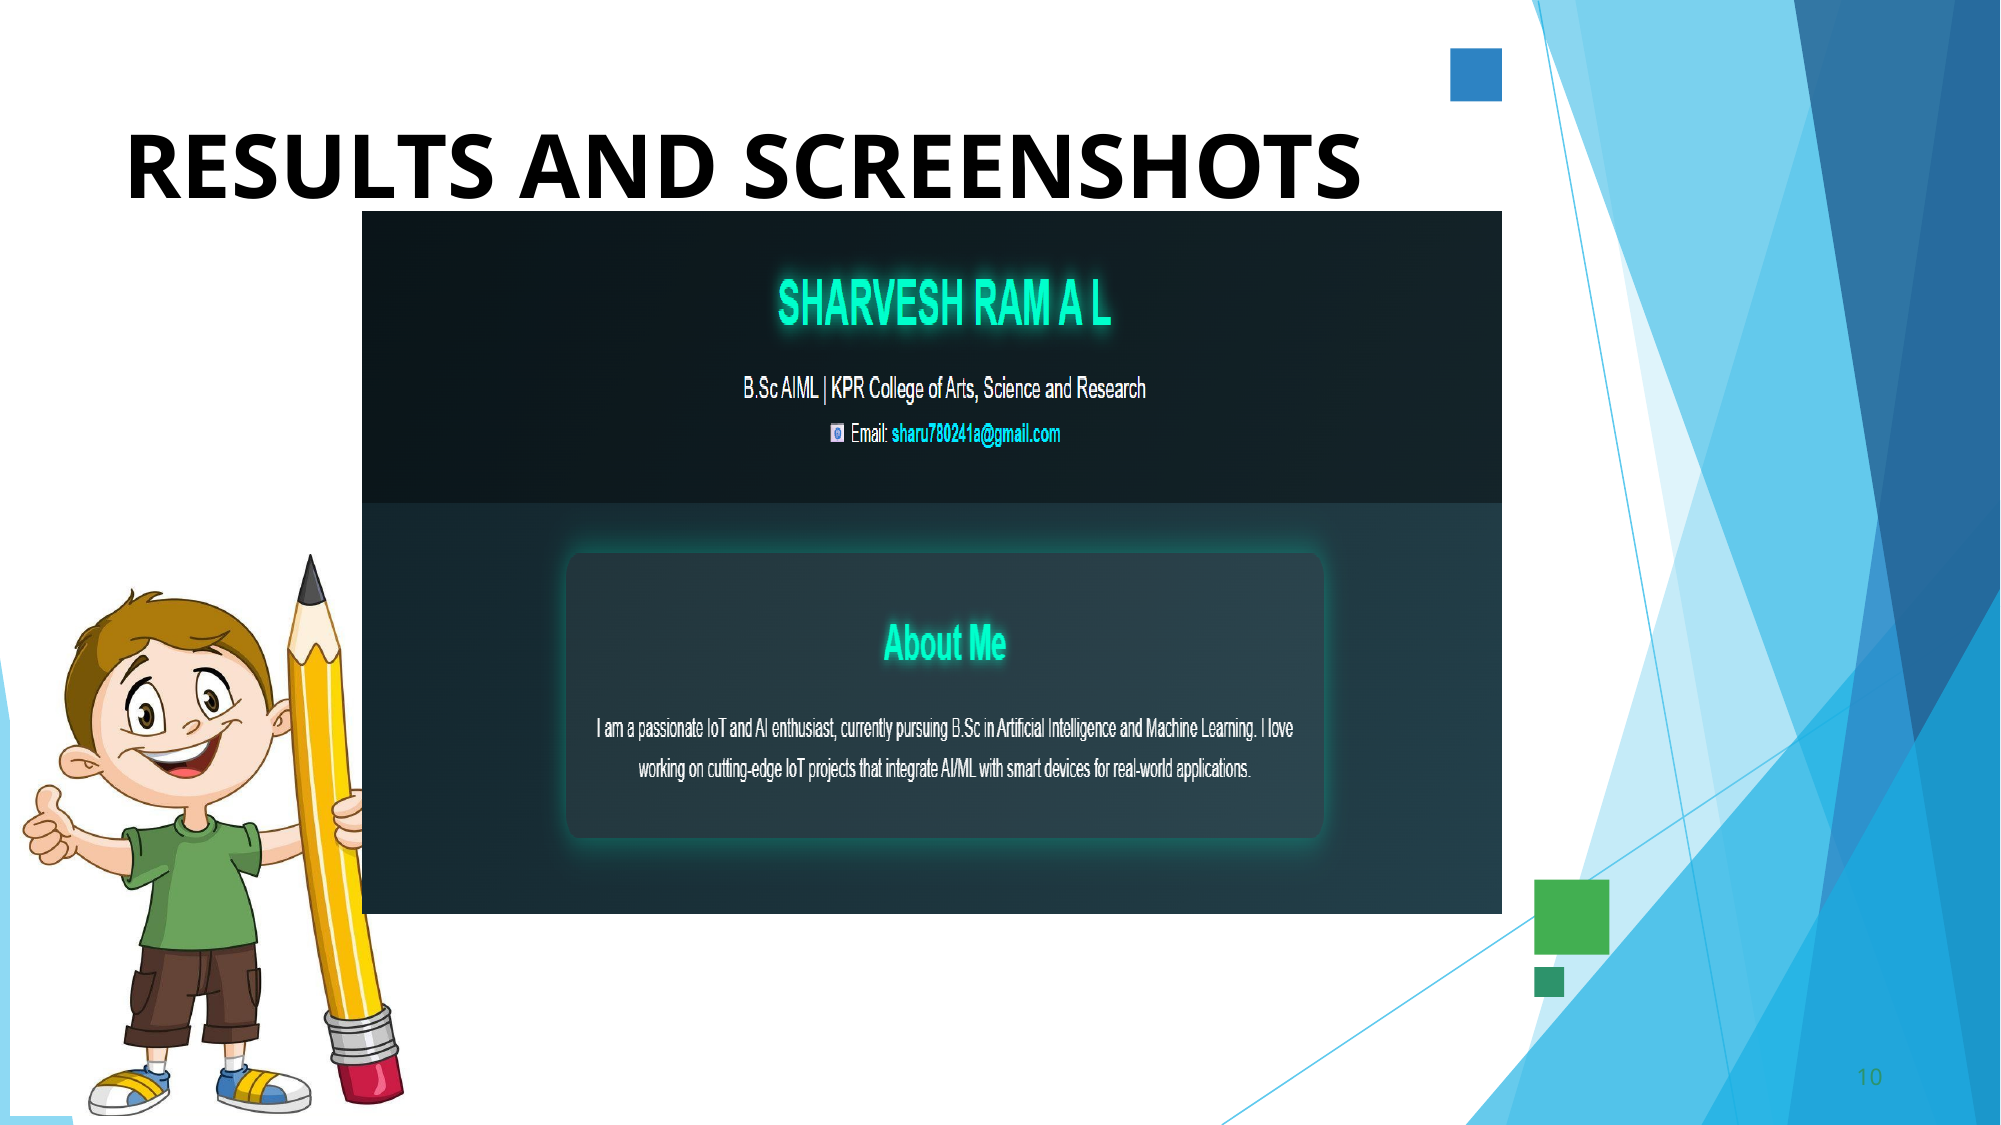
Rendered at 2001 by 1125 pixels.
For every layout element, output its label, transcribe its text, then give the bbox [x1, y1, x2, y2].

text_box [1534, 967, 1565, 997]
text_box [1450, 48, 1502, 102]
title RESULTS AND SCREENSHOTS [121, 107, 1513, 298]
text_box [1507, 386, 1850, 543]
text_box 10 [1849, 1061, 1888, 1095]
picture [10, 211, 1503, 1116]
text_box [1534, 879, 1610, 955]
